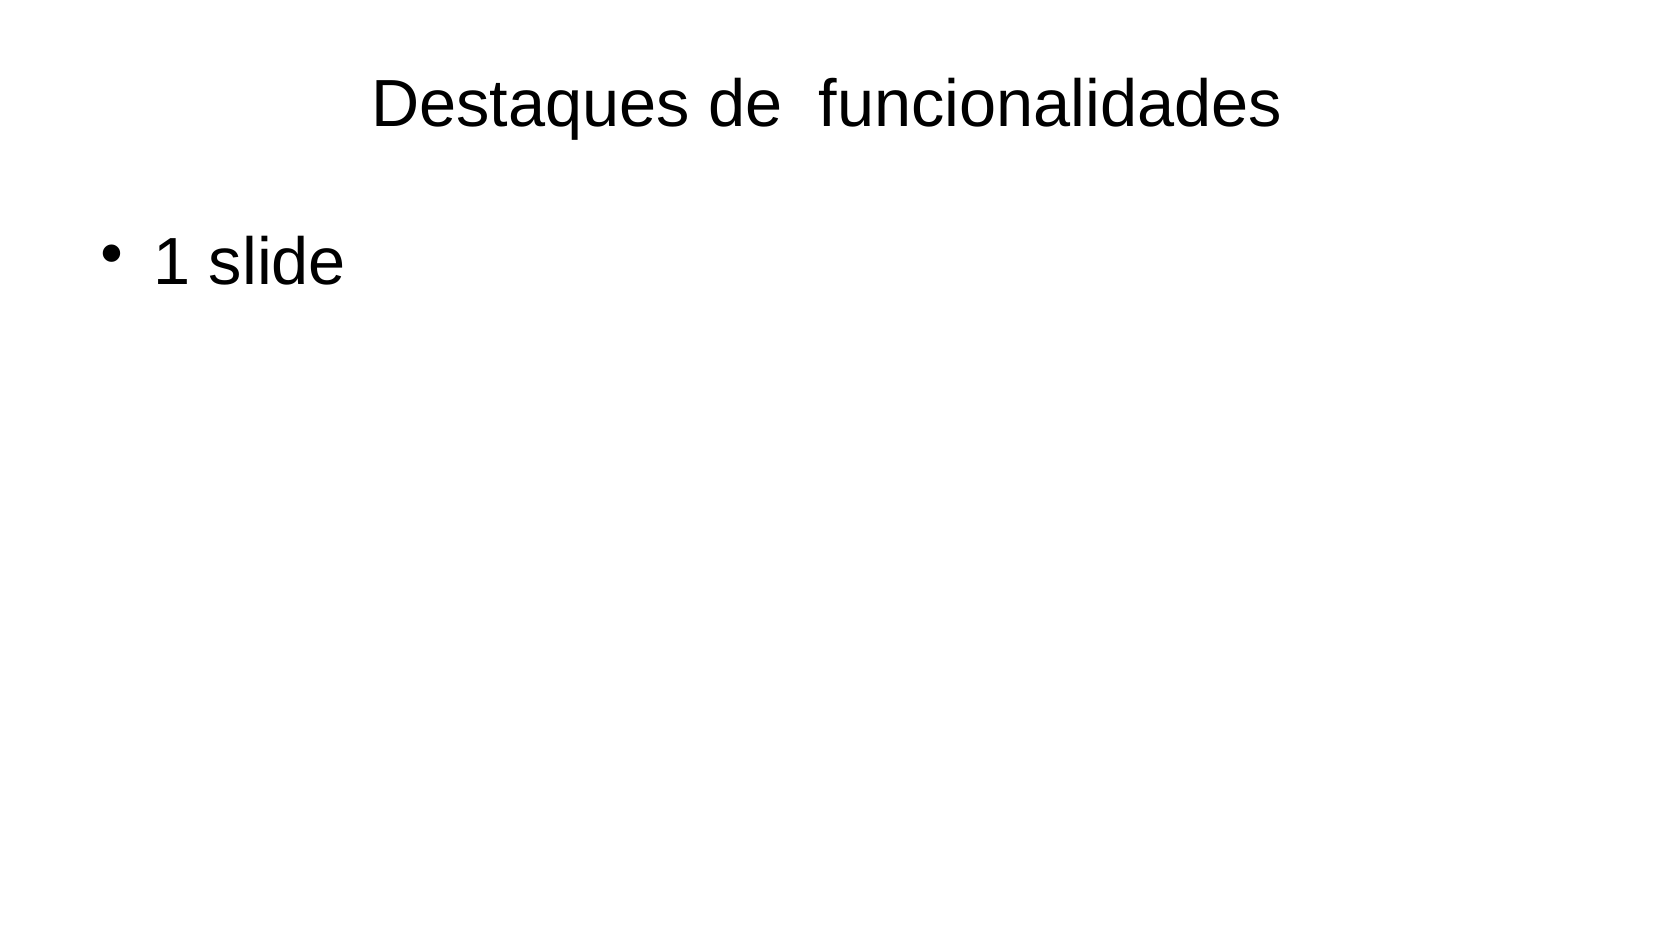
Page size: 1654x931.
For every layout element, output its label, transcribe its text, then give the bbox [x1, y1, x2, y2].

text_box Destaques de funcionalidades [82, 22, 1571, 177]
text_box 1 slide [82, 217, 1571, 757]
